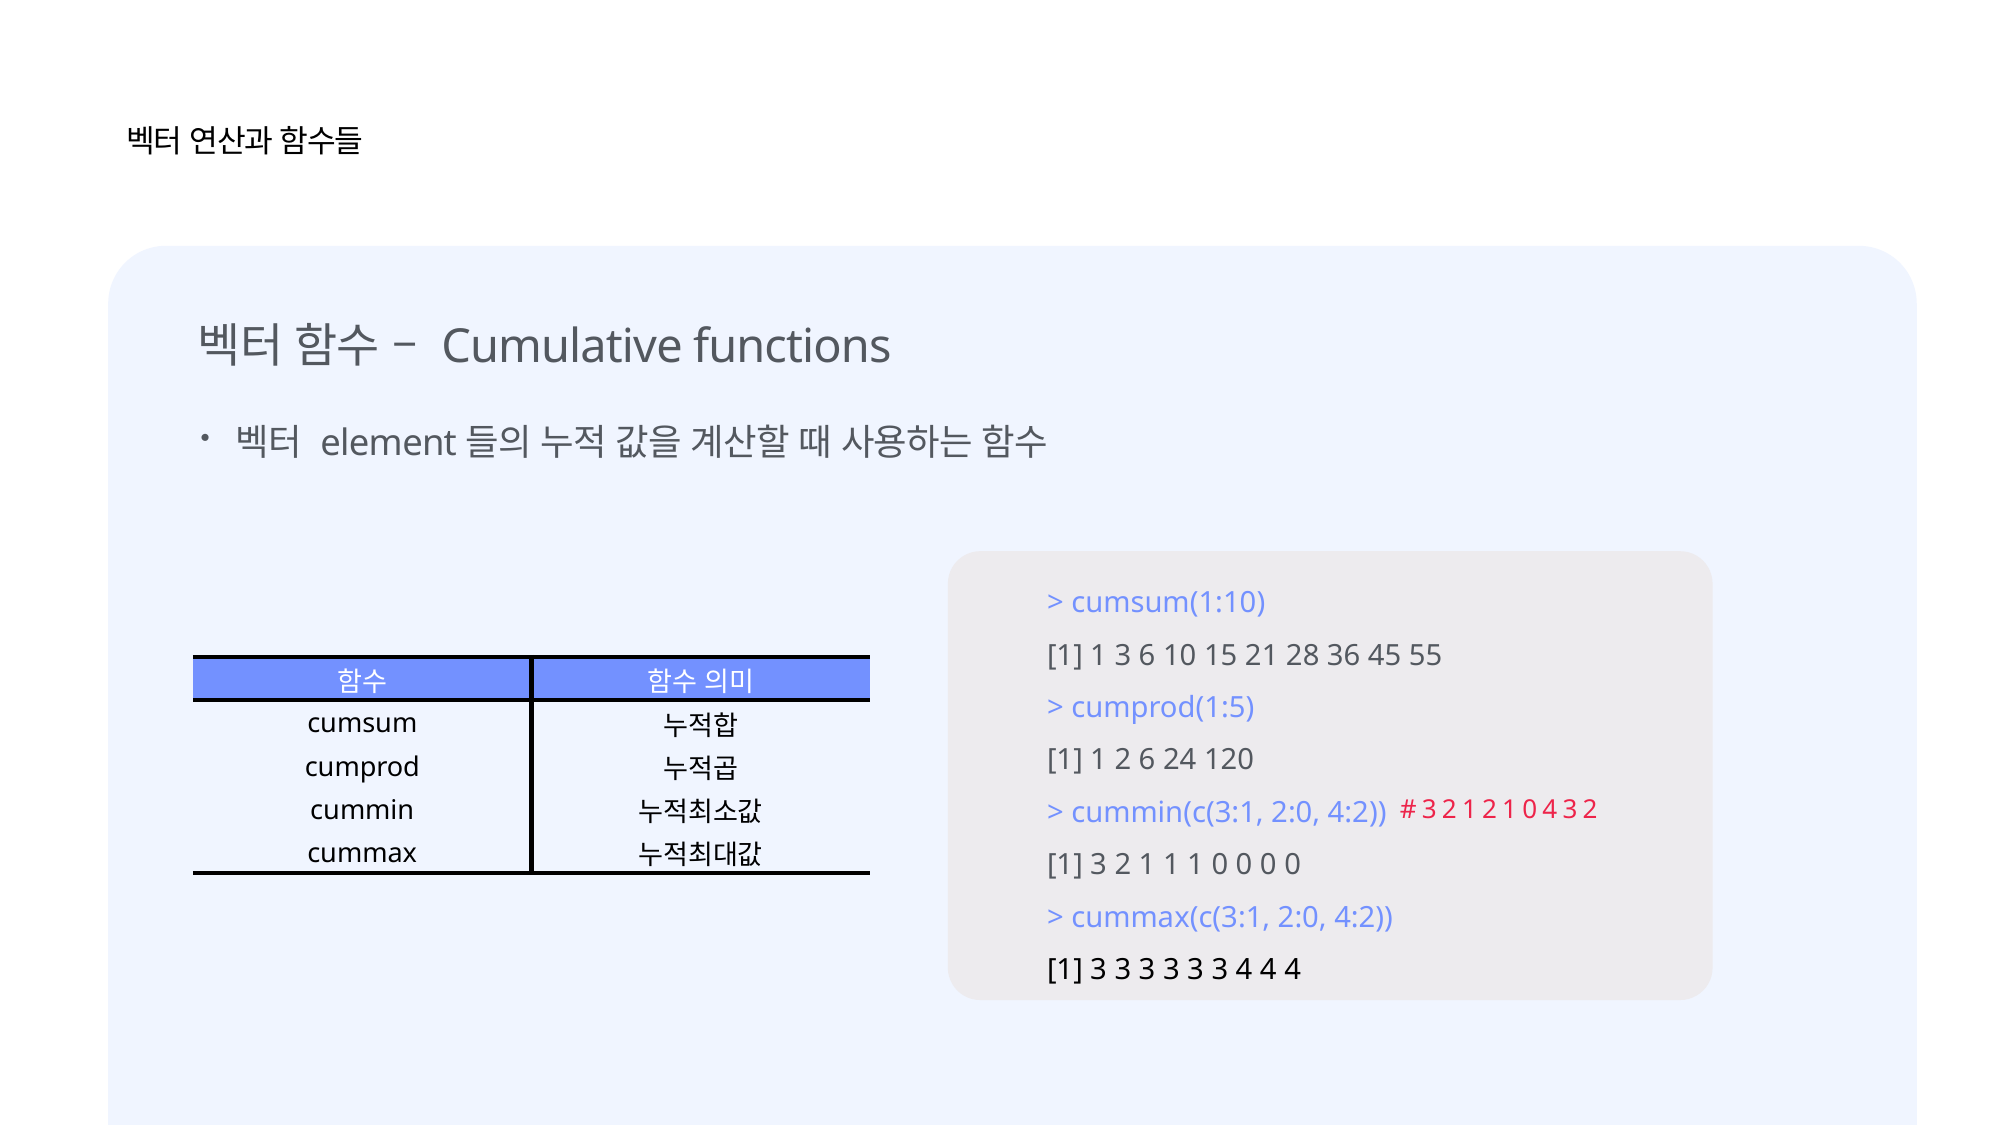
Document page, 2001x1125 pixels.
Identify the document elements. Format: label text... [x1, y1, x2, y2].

text_box # 3 2 1 2 1 0 4 3 2 [1395, 788, 1641, 828]
table_header 함수 의미 [534, 659, 870, 698]
table_cell 누적곱 [534, 744, 870, 787]
table_cell cummax [193, 830, 529, 871]
table_cell 누적최대값 [534, 830, 870, 871]
table_header 함수 [193, 659, 529, 698]
table_cell 누적합 [534, 702, 870, 744]
text_box [108, 245, 1917, 1125]
text_box > cumsum(1:10) [1] 1 3 6 10 15 21 28 36 45 55 > cumprod(1:5) [1] 1 2 6 24 120 > cummin(c(3:1, 2:0, 4:2)) [1] 3 2 1 1 1 0 0 0 0 > cummax(c(3:1, 2:0, 4:2)) [1] 3 3 3 3 3 3 4 4 4 [946, 550, 1714, 1002]
text_box 벡터 element들의 누적 값을 계산할 때 사용하는 함수 [196, 414, 1928, 467]
table_cell cumsum [193, 702, 529, 744]
text_box 벡터 연산과 함수들 [125, 119, 581, 160]
table_cell cummin [193, 787, 529, 830]
text_box 벡터 함수 – Cumulative functions [196, 314, 1220, 373]
table_cell cumprod [193, 744, 529, 787]
table_cell 누적최소값 [534, 787, 870, 830]
